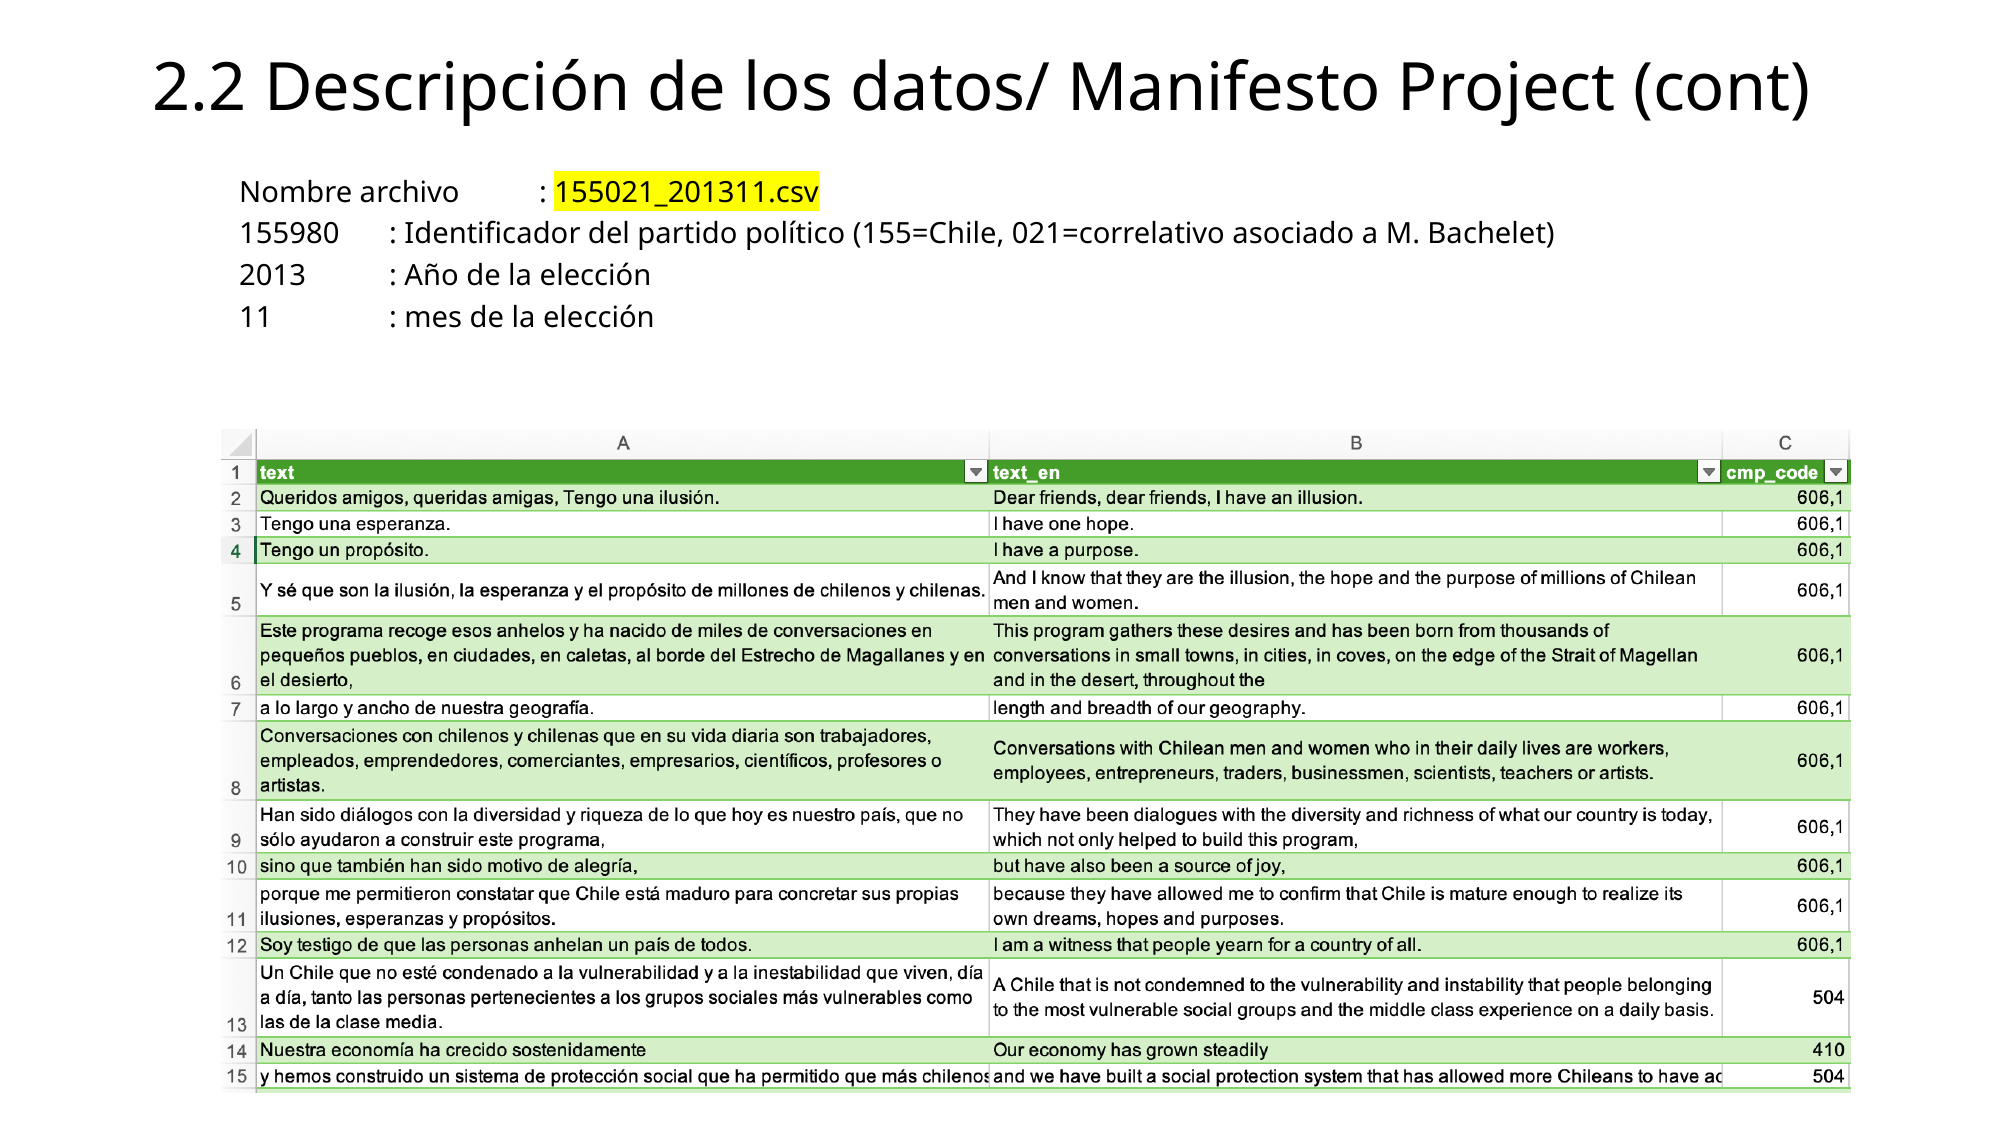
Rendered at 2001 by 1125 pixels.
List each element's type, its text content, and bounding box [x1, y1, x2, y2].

title 2.2 Descripción de los datos/ Manifesto Project (cont) [137, 32, 1863, 144]
picture [221, 428, 1851, 1093]
text_box Nombre archivo : 155021_201311.csv 155980 : Identificador del partido político (155=Chile, 021=correlativo asociado a M. Bachelet) 2013 : Año de la elección 11 : mes de la elección [149, 169, 1824, 430]
